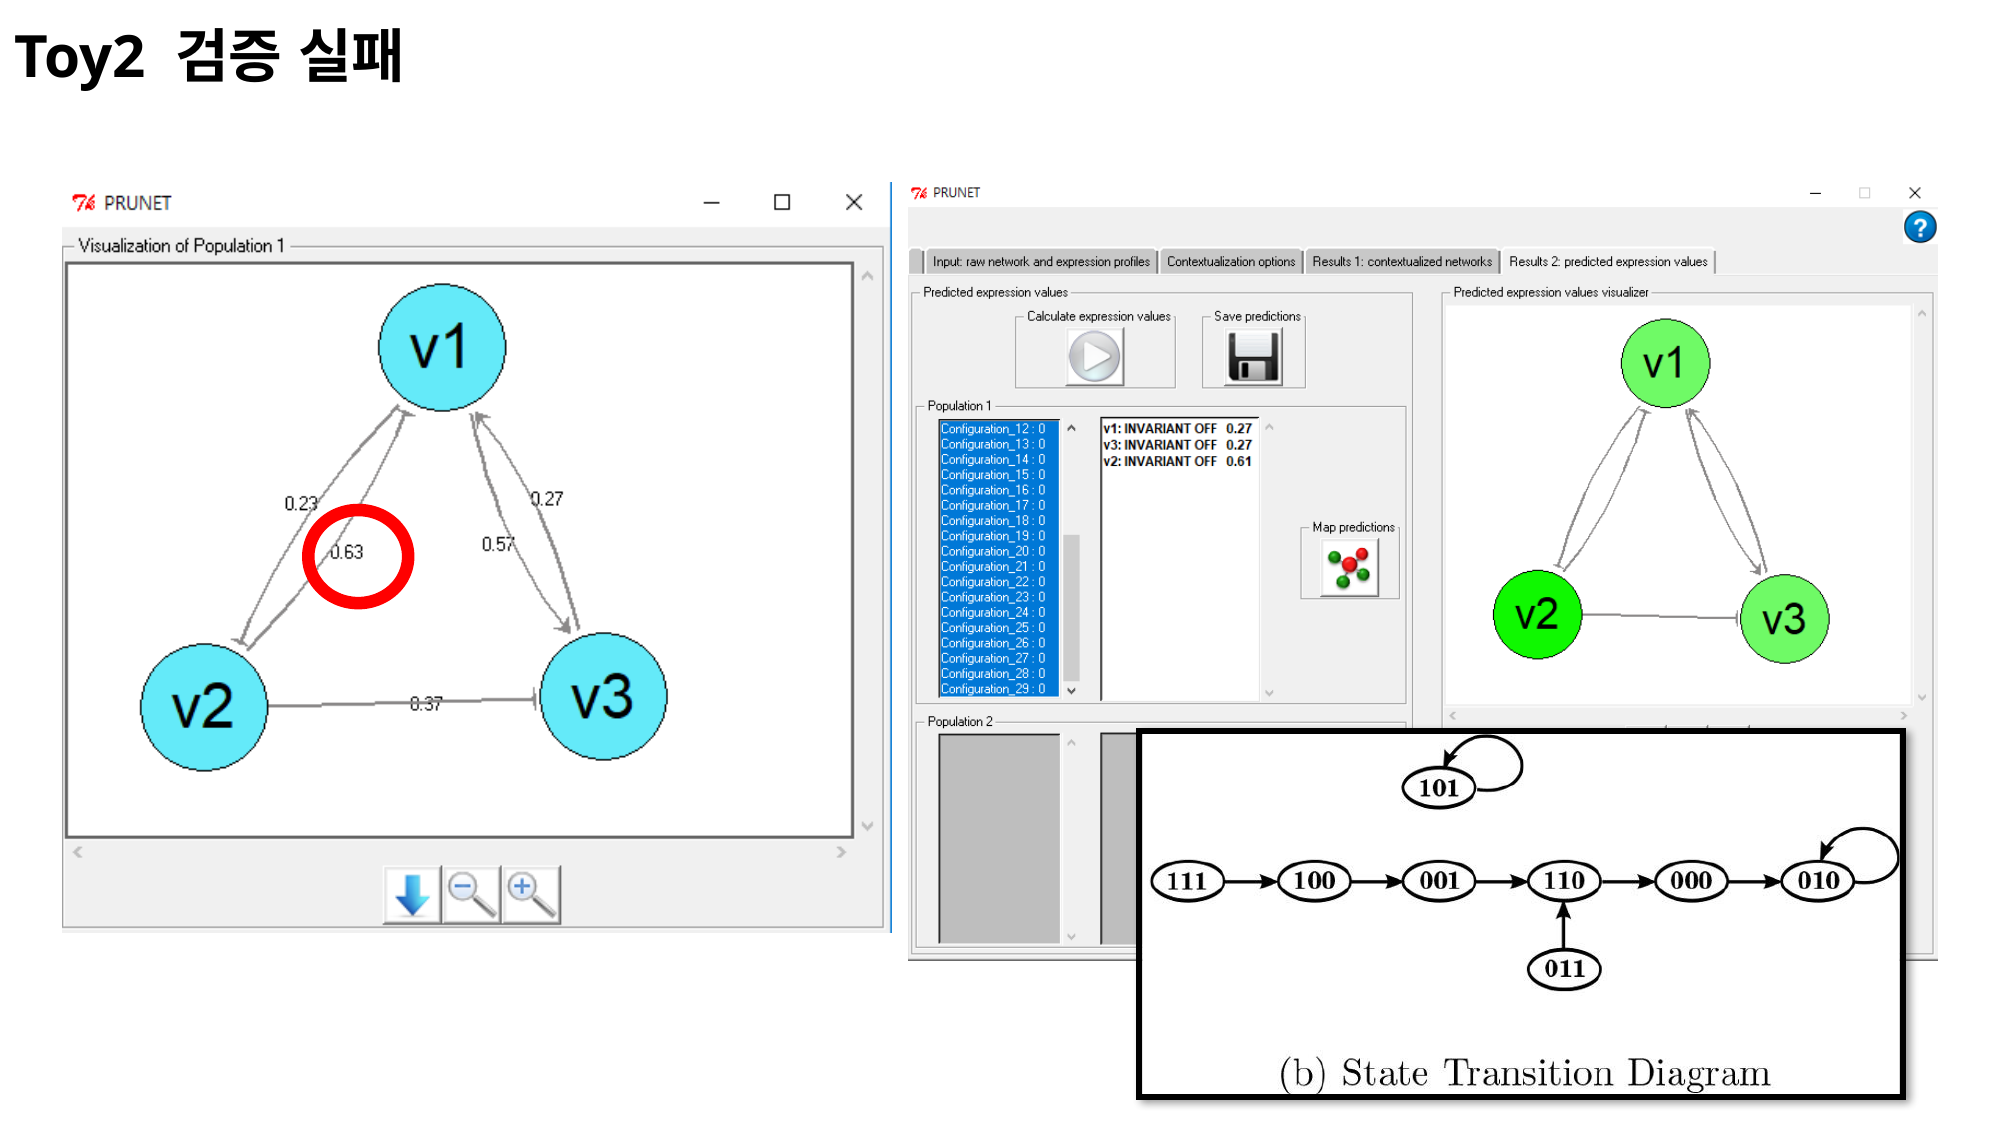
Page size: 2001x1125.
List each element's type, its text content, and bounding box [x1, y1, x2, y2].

picture [62, 182, 892, 933]
text_box Toy2 검증 실패 [0, 12, 517, 97]
picture [908, 182, 1938, 1094]
